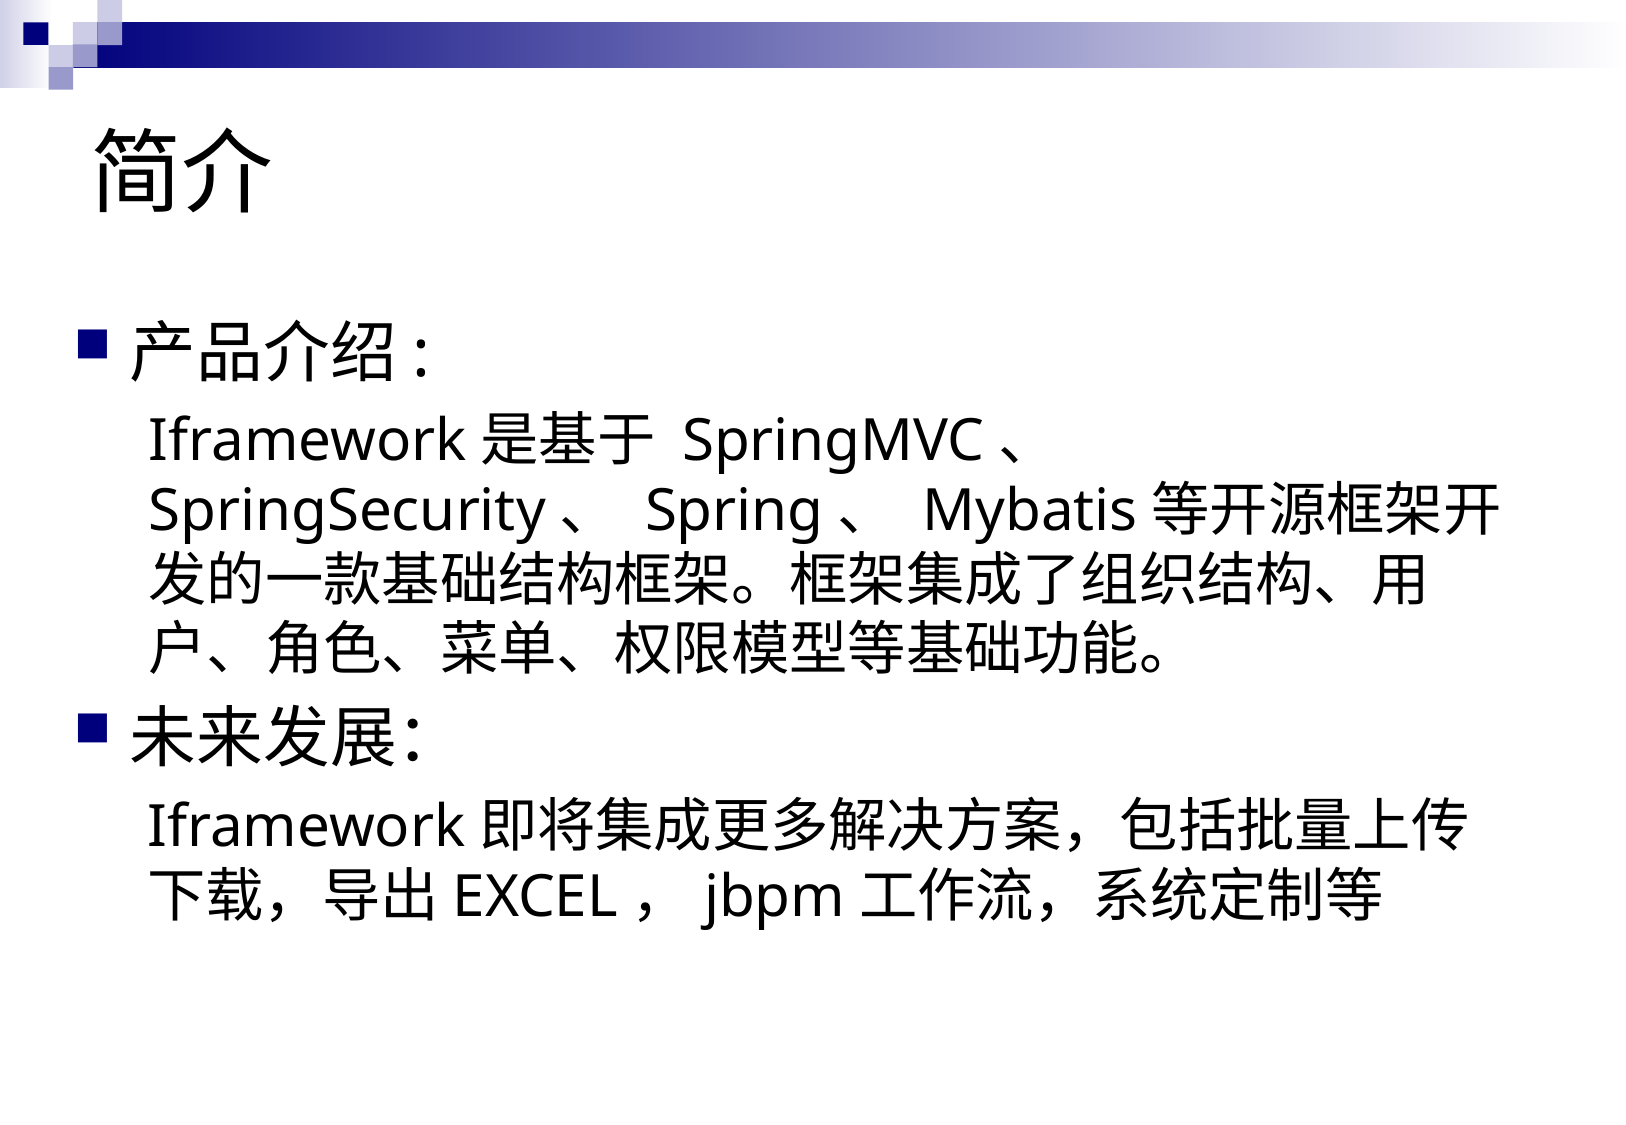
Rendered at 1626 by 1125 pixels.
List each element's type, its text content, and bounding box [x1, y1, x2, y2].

title 简介 [75, 75, 1538, 263]
list 产品介绍: Iframework是基于 SpringMVC、 SpringSecurity、 Spring、 Mybatis等开源框架开发的一款基础结构框架。框架集成了组织结构、用户、角色、菜单、权限模型等基础功能。 未来发展： Iframework即将集成更多解决方案，包括批量上传下载，导出EXCEL，jbpm工作流，系统定制等 [58, 302, 1522, 983]
